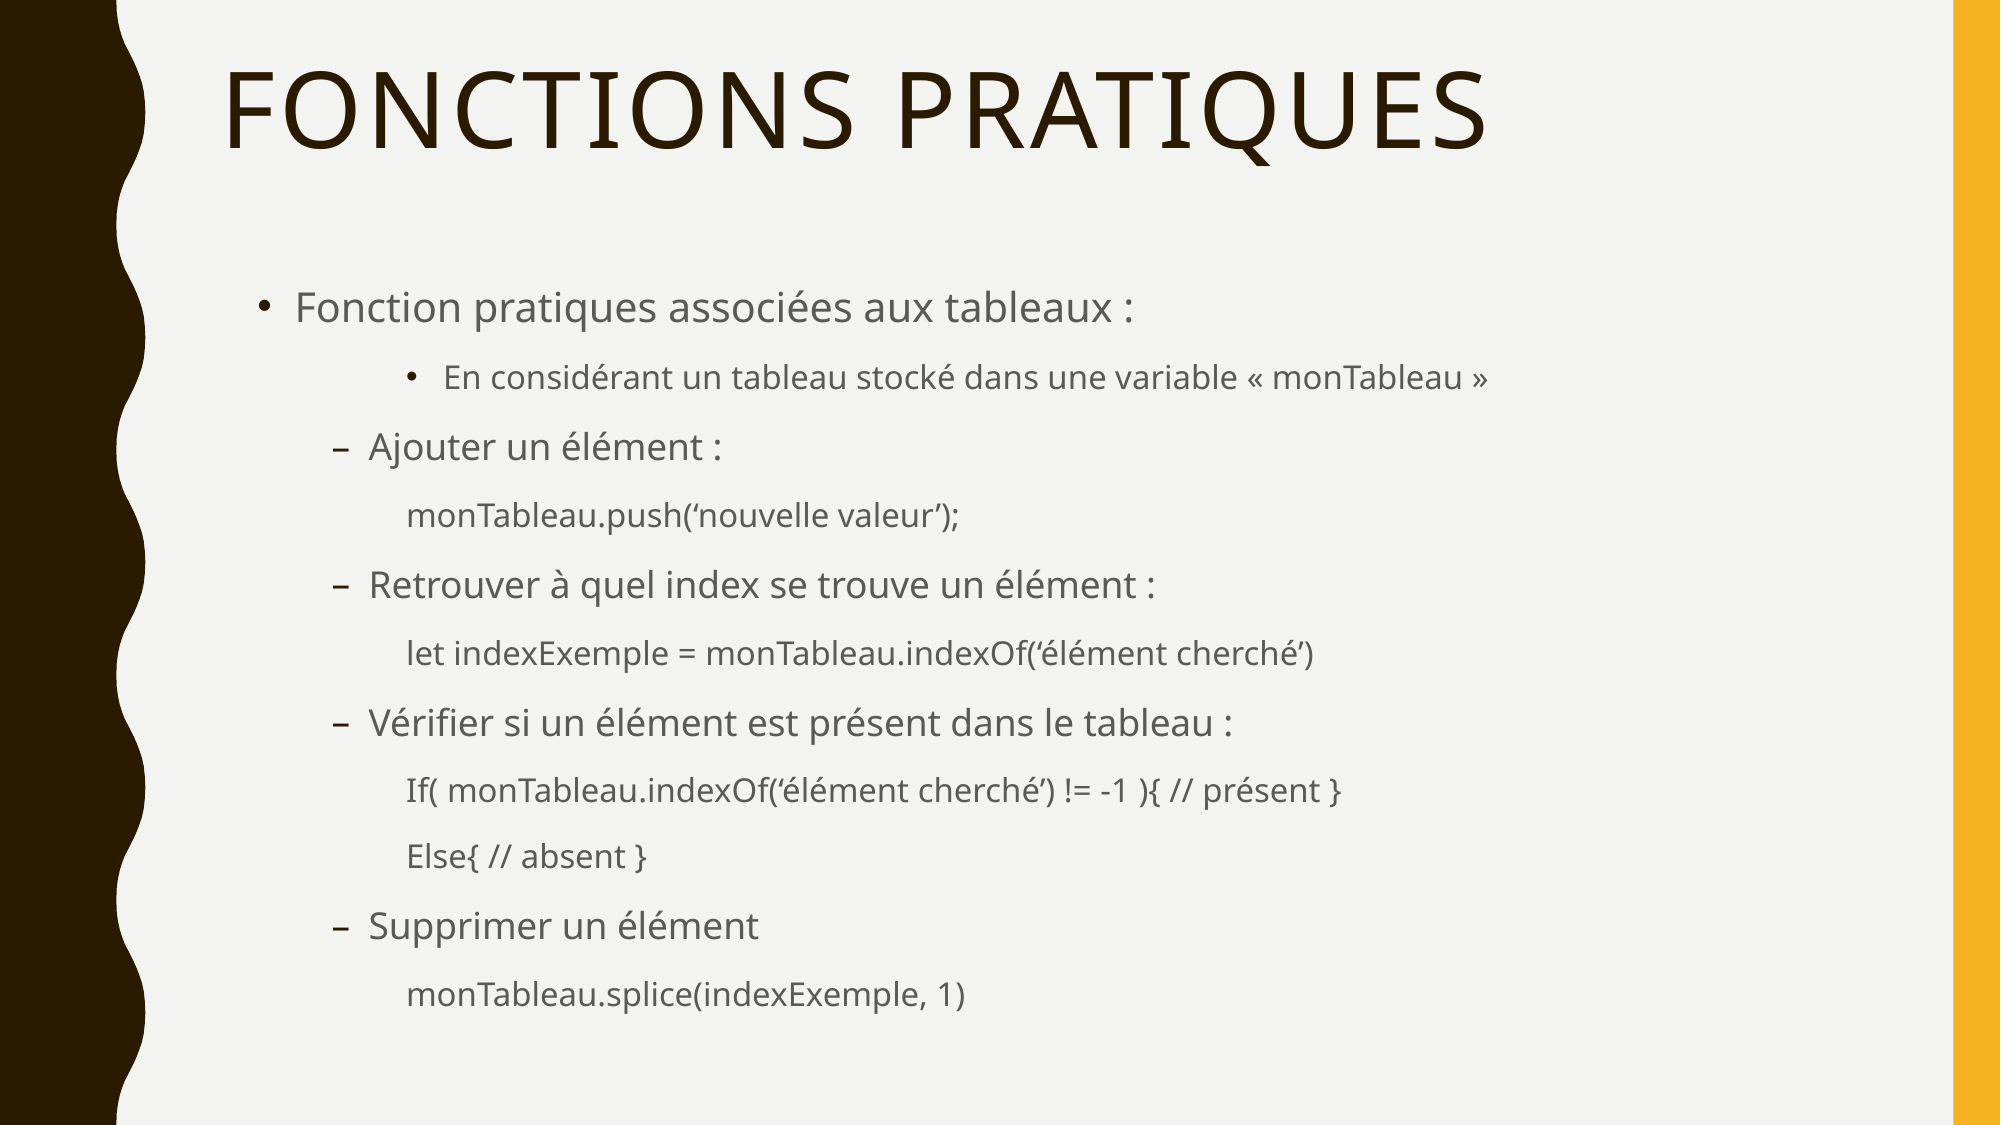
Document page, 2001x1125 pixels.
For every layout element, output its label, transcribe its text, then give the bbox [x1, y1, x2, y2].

list Fonction pratiques associées aux tableaux : En considérant un tableau stocké dans une variable « monTableau » Ajouter un élément : monTableau.push(‘nouvelle valeur’); Retrouver à quel index se trouve un élément : let indexExemple = monTableau.indexOf(‘élément cherché’) Vérifier si un élément est présent dans le tableau : If( monTableau.indexOf(‘élément cherché’) != -1 ){ // présent } Else{ // absent } Supprimer un élément monTableau.splice(indexExemple, 1) [205, 258, 1875, 1029]
title Fonctions pratiques [205, 48, 1875, 258]
